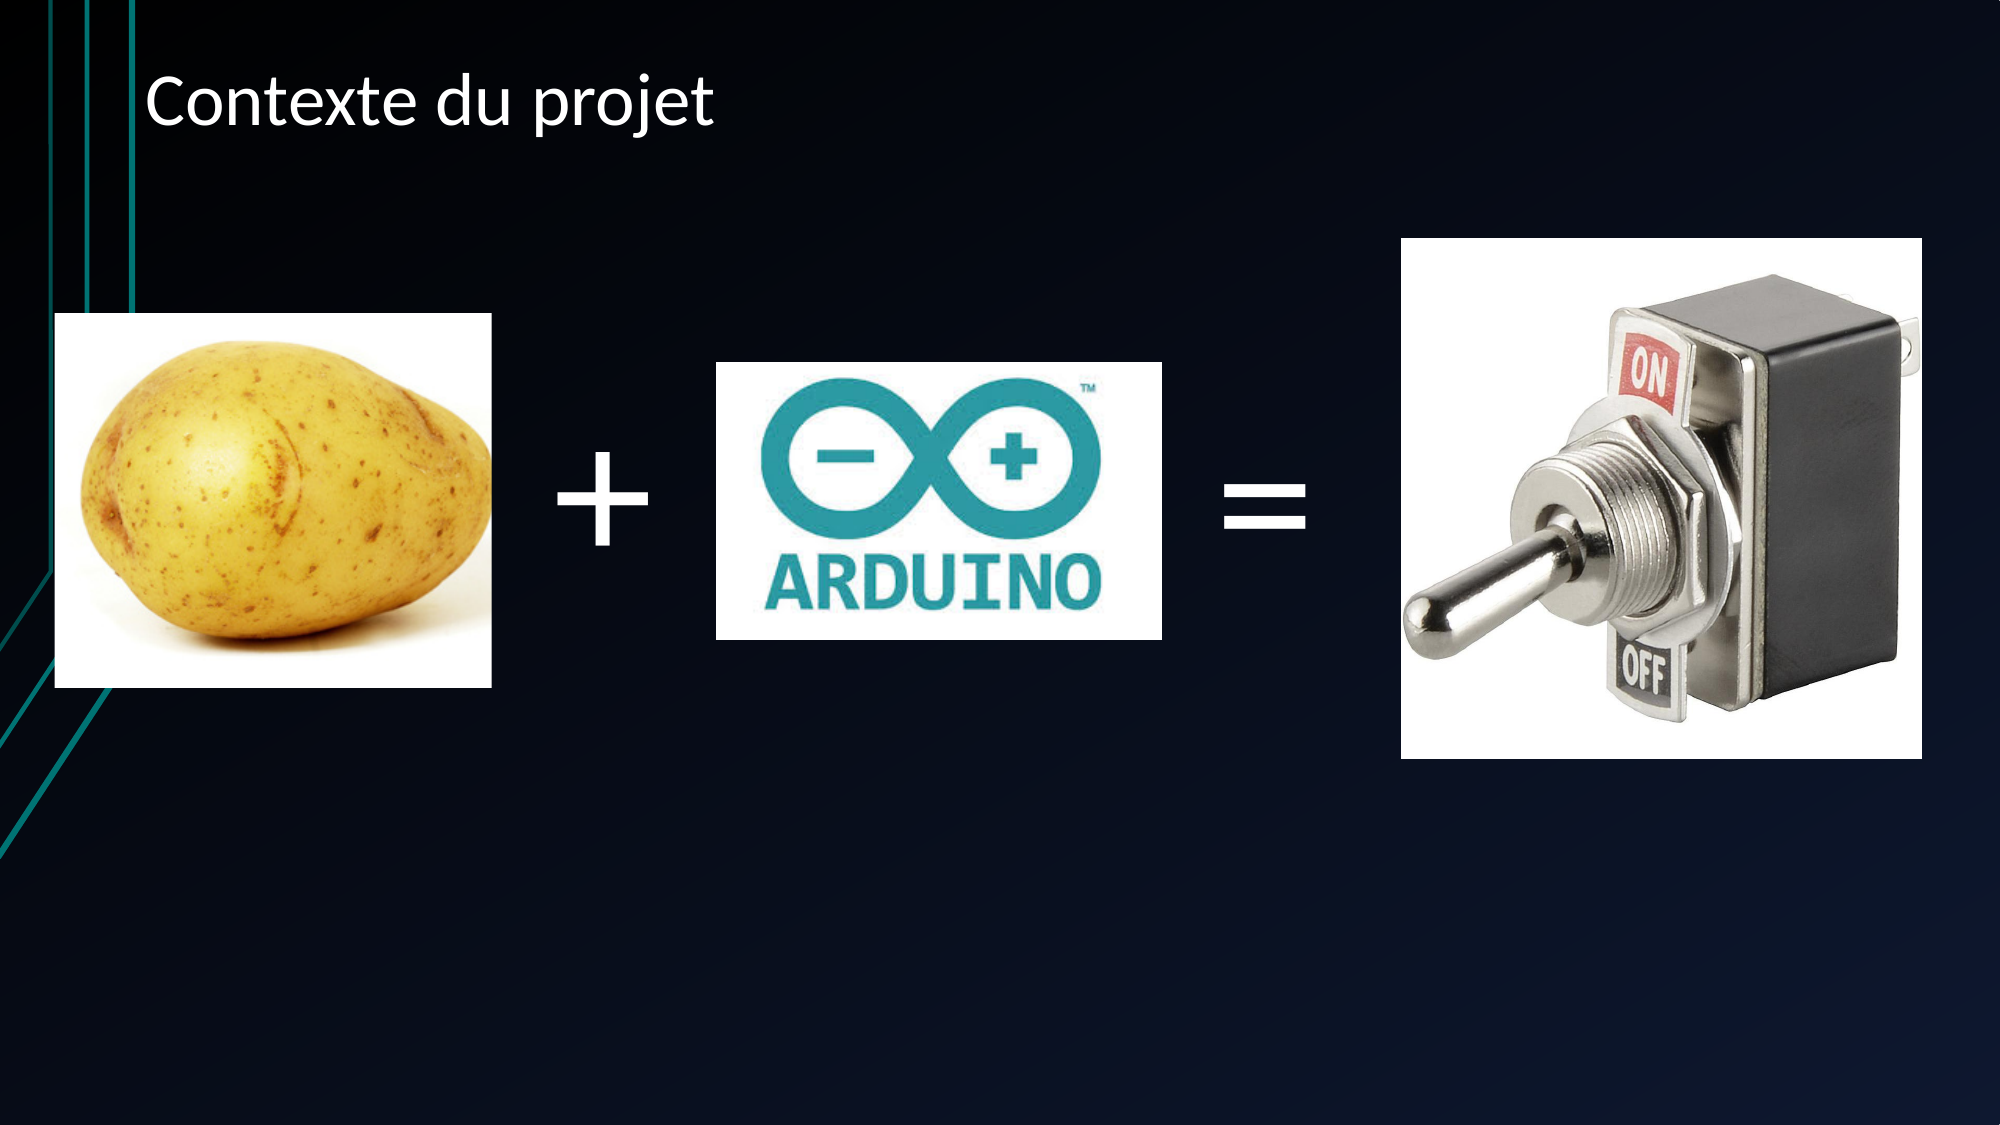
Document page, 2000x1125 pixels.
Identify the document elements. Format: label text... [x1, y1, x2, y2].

text_box + [538, 355, 669, 610]
picture [54, 313, 493, 689]
title Contexte du projet [125, 42, 1826, 152]
text_box = [1200, 362, 1331, 618]
picture [715, 362, 1162, 640]
picture [1401, 238, 1922, 760]
